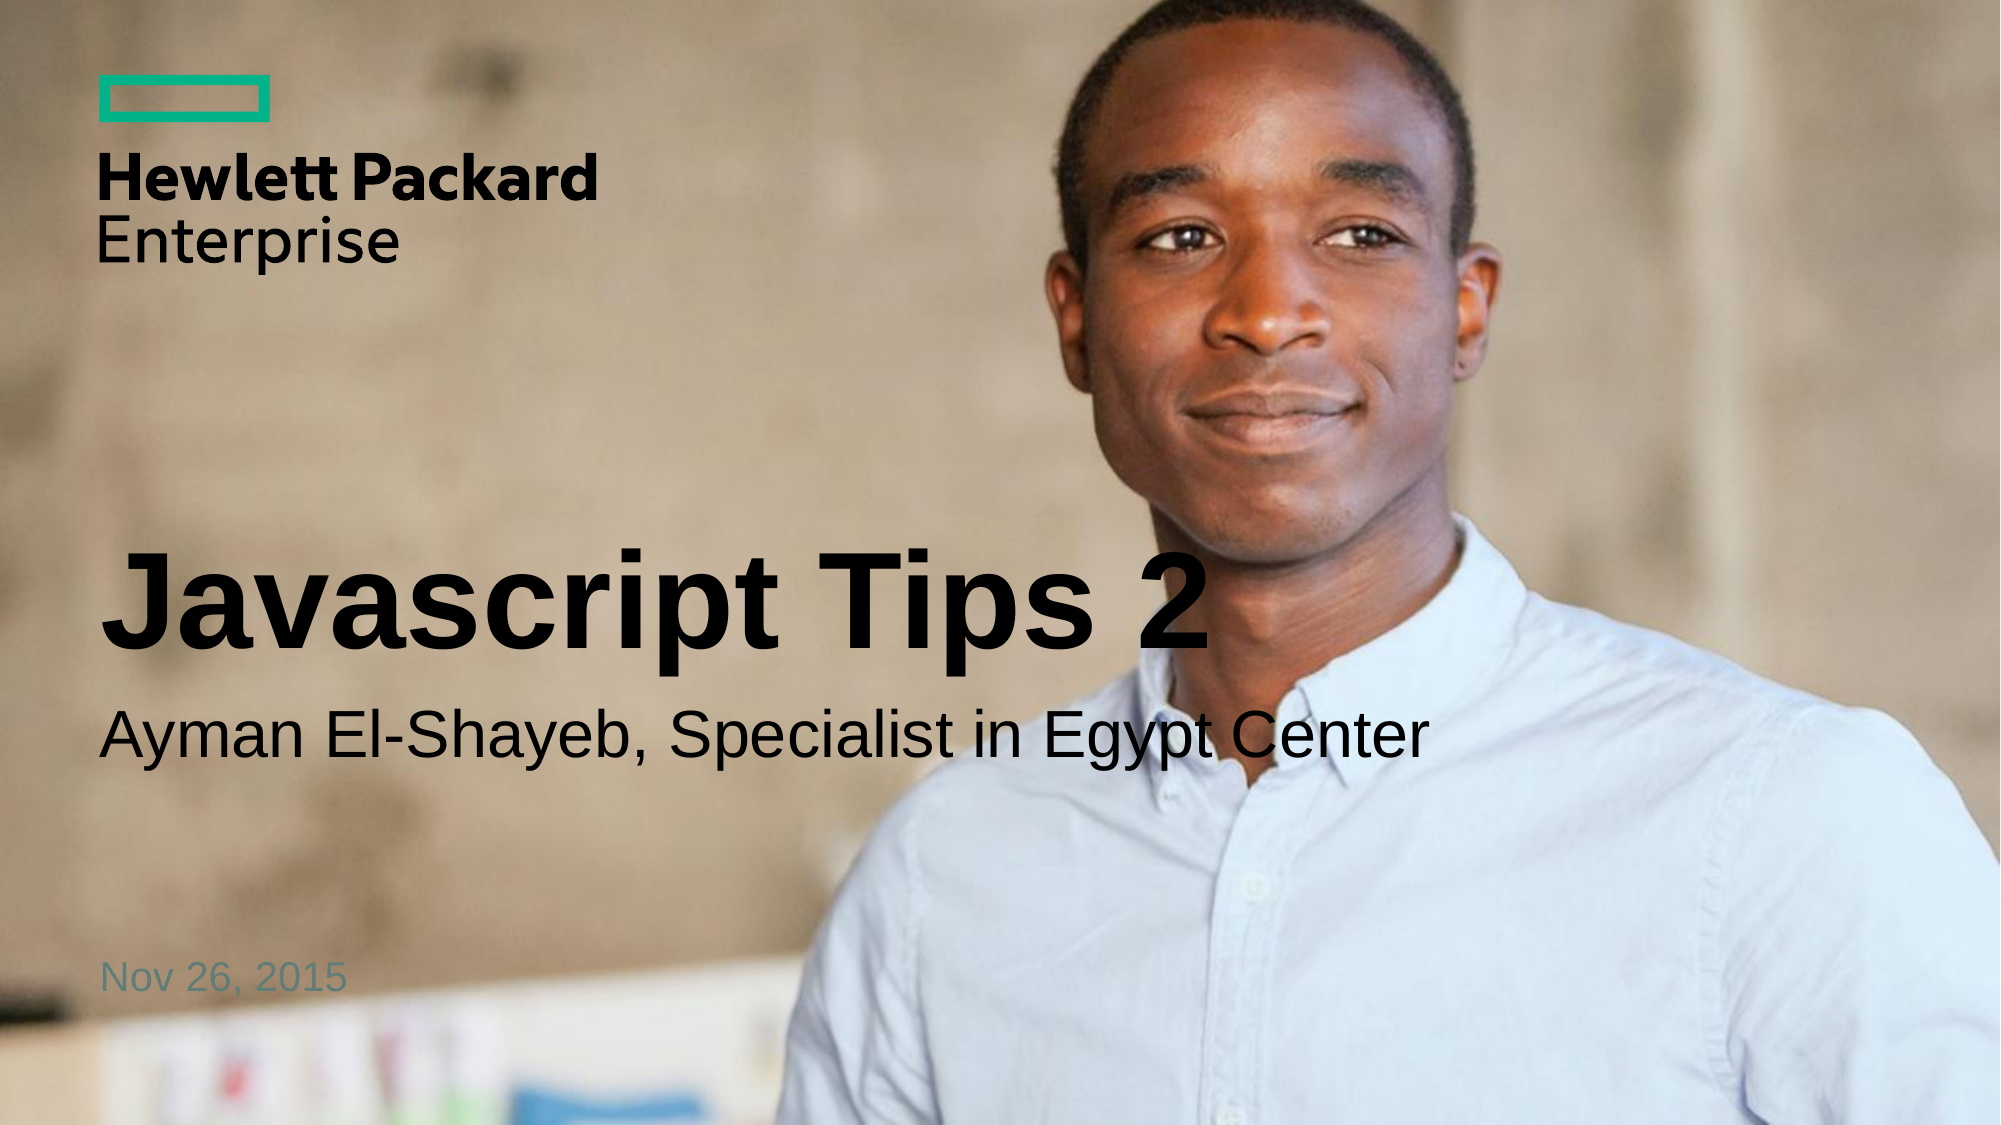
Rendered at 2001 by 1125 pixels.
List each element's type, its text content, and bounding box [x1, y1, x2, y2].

picture [0, 0, 2001, 1125]
subtitle Ayman El-Shayeb, Specialist in Egypt Center [99, 699, 1450, 850]
title Javascript Tips 2 [100, 362, 1451, 675]
list Nov 26, 2015 [99, 955, 1000, 1011]
